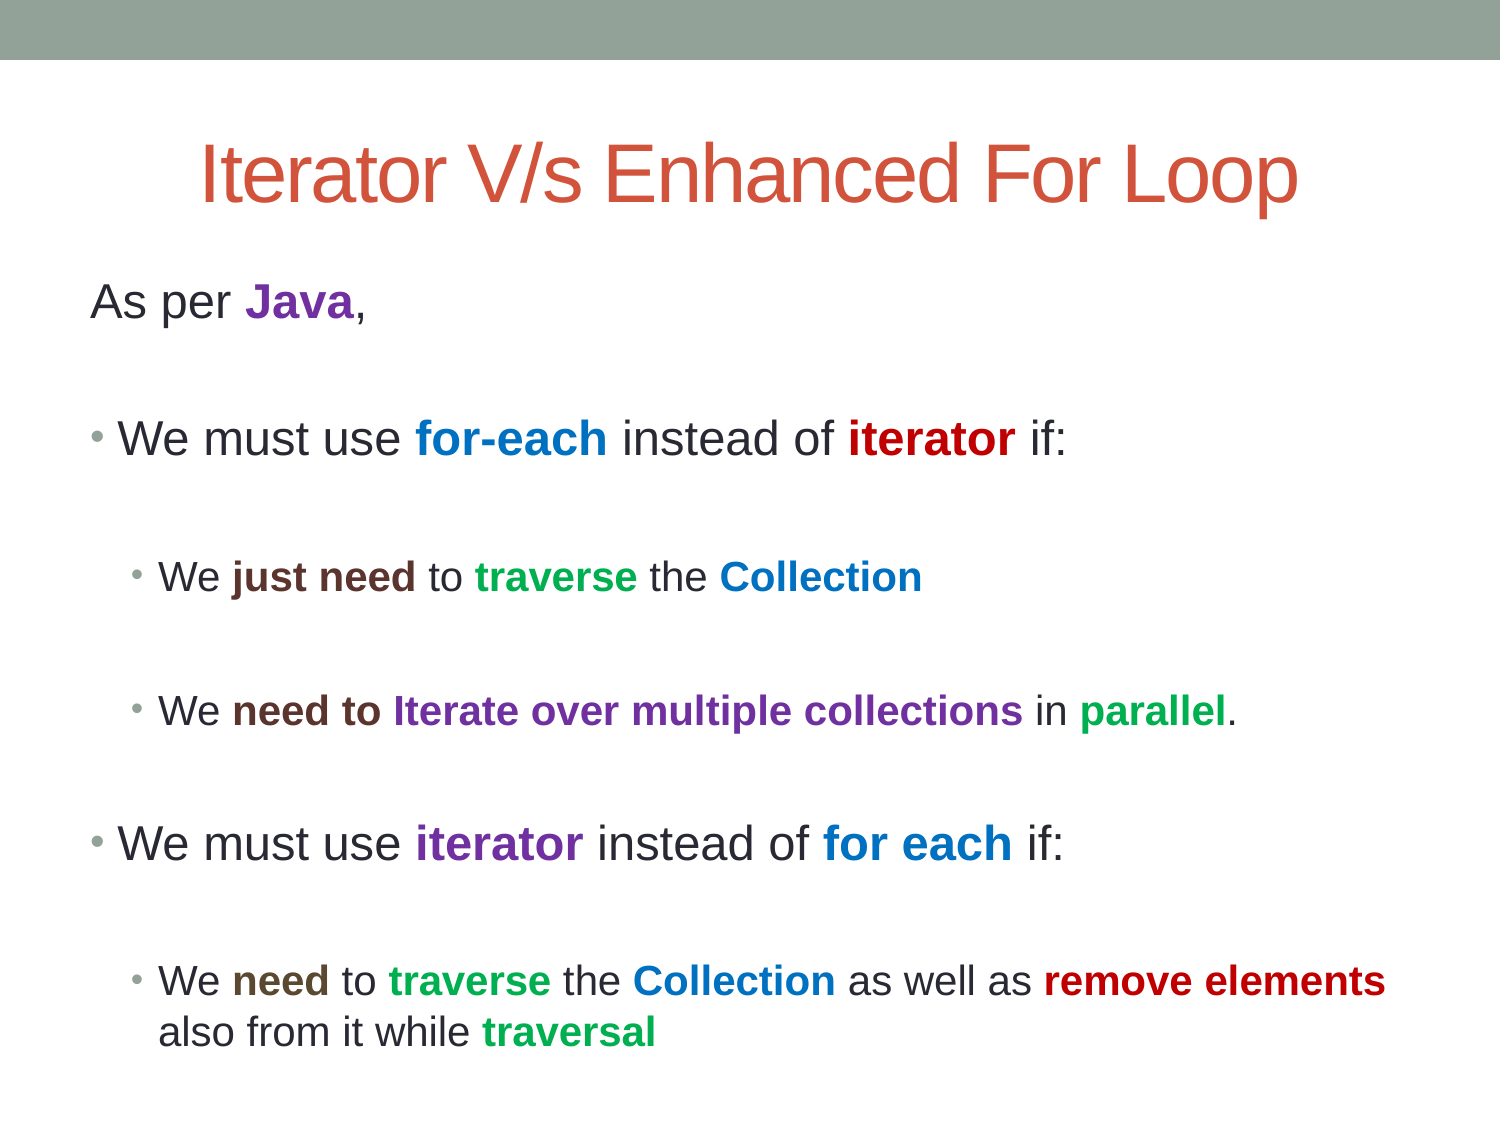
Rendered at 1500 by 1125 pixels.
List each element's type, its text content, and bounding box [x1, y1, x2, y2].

title Iterator V/s Enhanced For Loop [75, 87, 1425, 250]
list As per Java, We must use for-each instead of iterator if: We just need to traverse the Collection We need to Iterate over multiple collections in parallel. We must use iterator instead of for each if: We need to traverse the Collection as well as remove elements also from it while traversal [75, 262, 1425, 1063]
